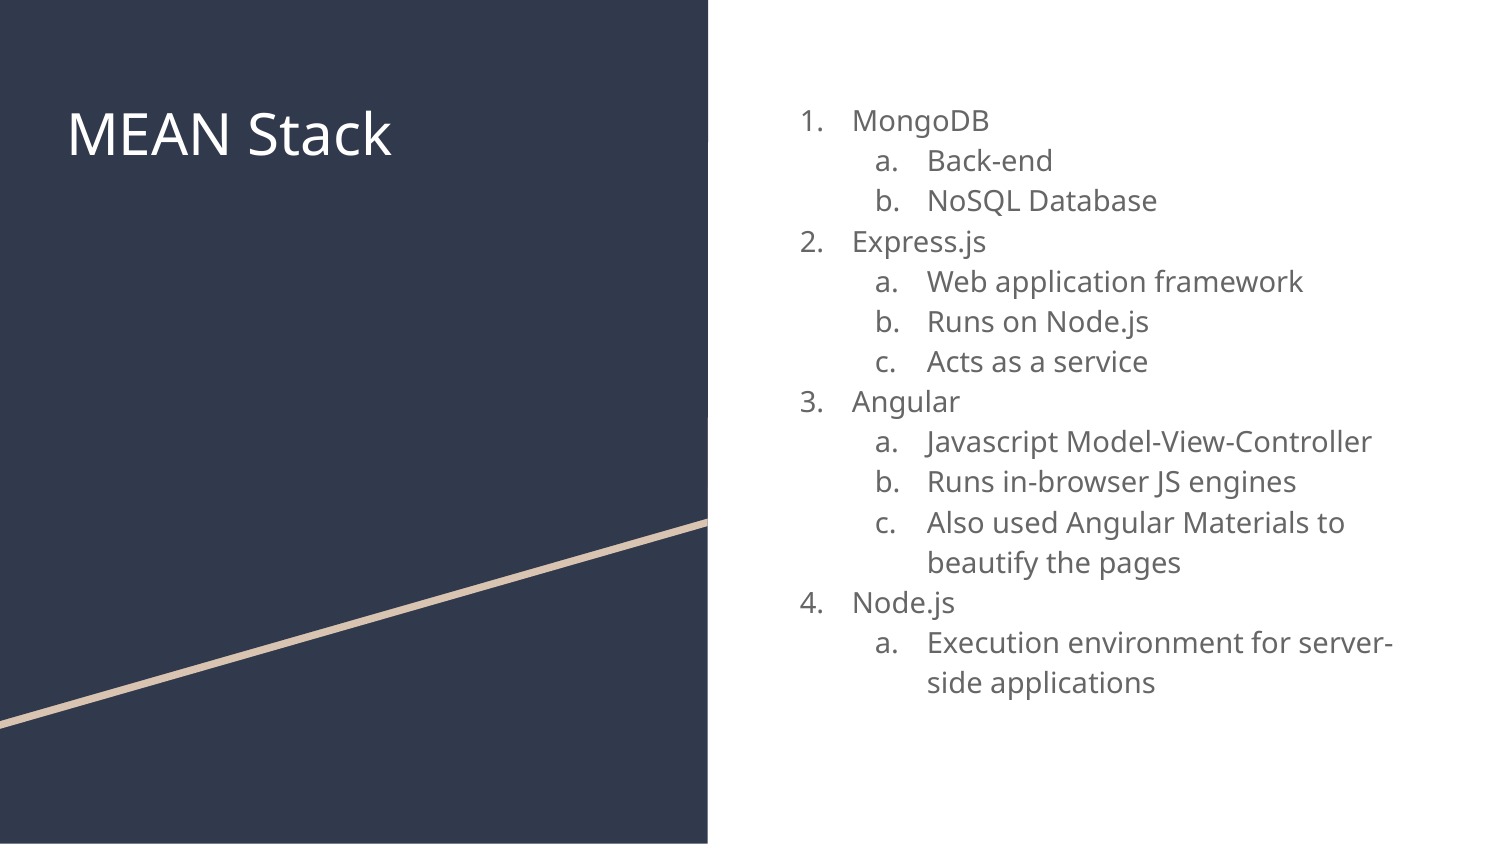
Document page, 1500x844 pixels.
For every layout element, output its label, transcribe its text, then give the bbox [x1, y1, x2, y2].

list MongoDB Back-end NoSQL Database Express.js Web application framework Runs on Node.js Acts as a service Angular Javascript Model-View-Controller Runs in-browser JS engines Also used Angular Materials to beautify the pages Node.js Execution environment for server-side applications [761, 82, 1446, 755]
title MEAN Stack [51, 82, 660, 494]
